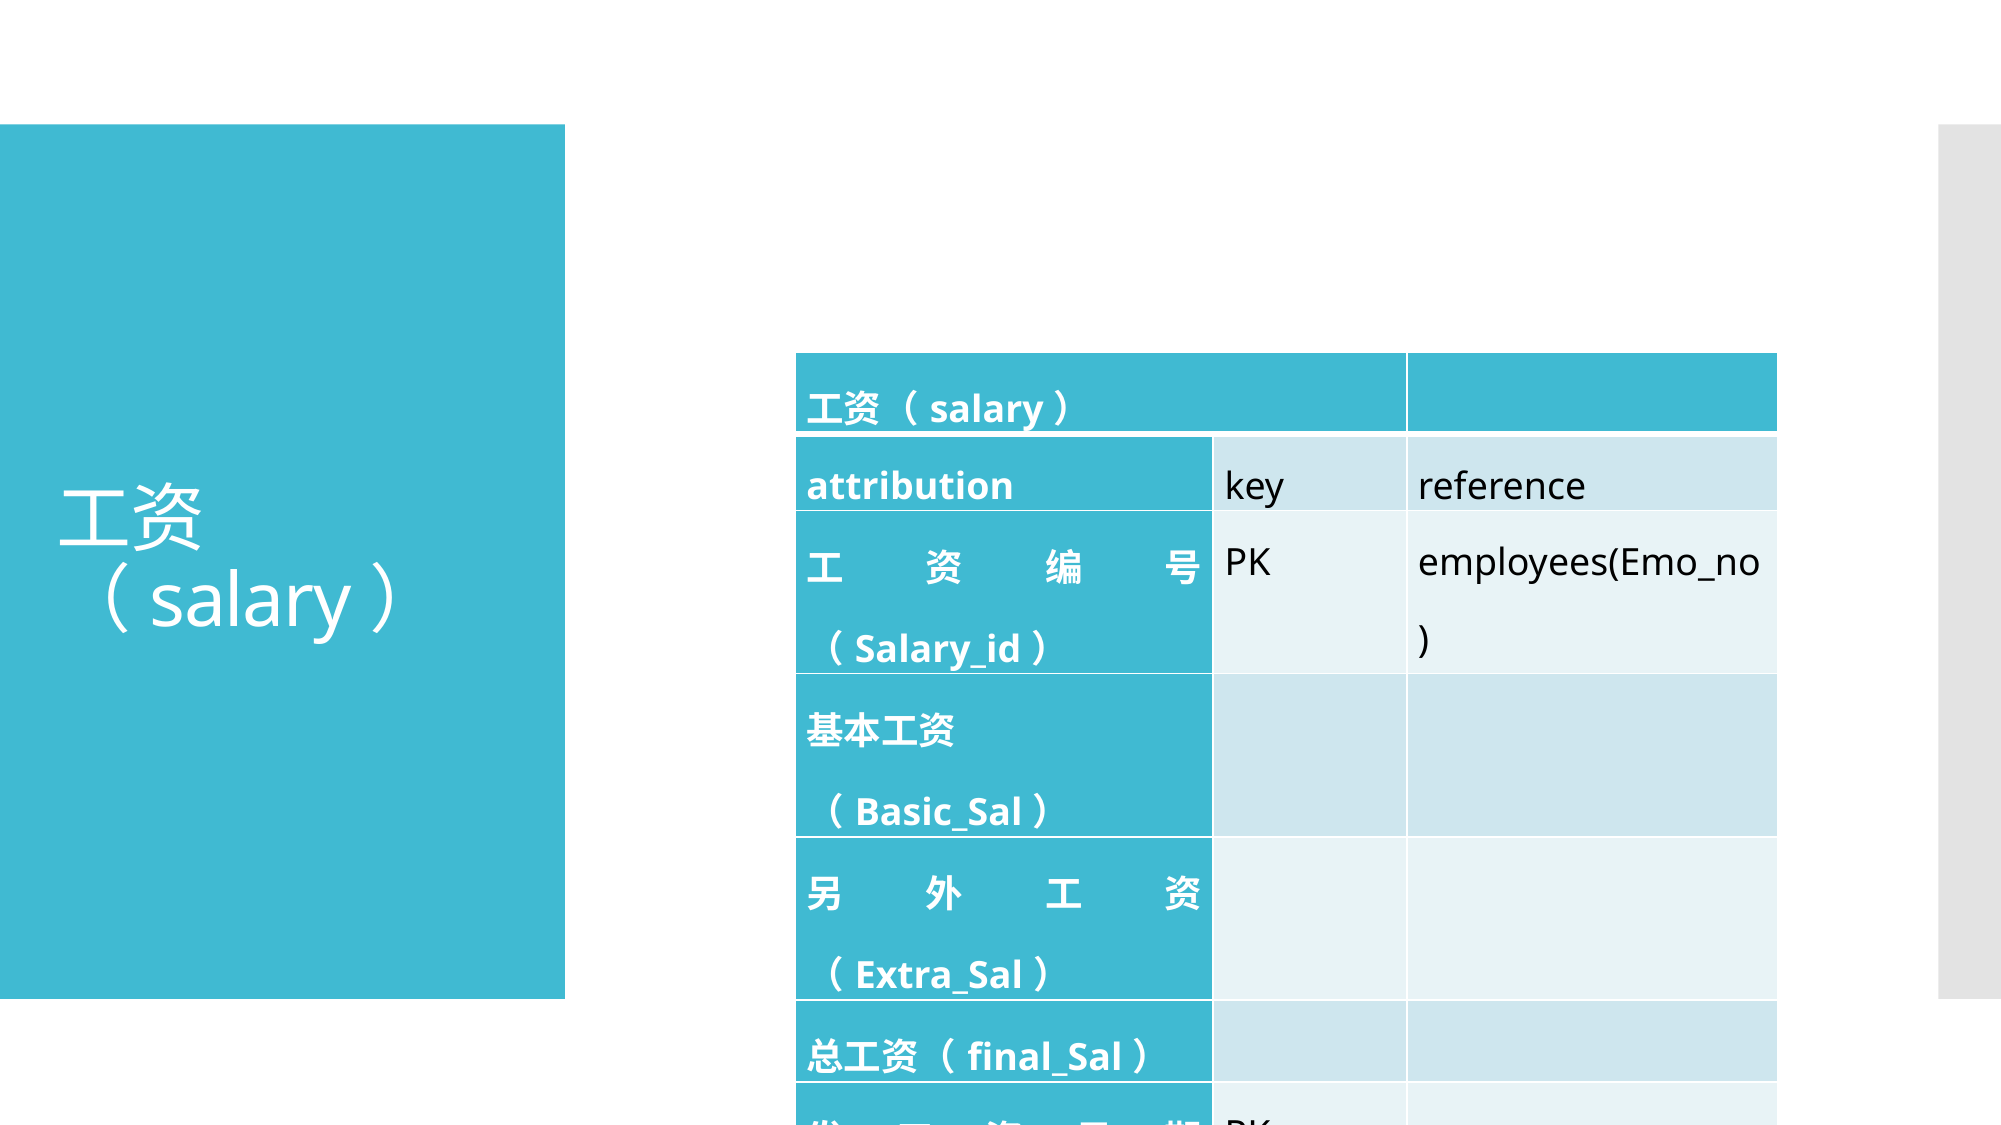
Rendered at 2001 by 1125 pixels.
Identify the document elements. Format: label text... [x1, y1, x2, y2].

table_cell attribution [796, 437, 1212, 510]
table_cell [1408, 838, 1777, 999]
table_cell PK [1214, 1083, 1406, 1125]
table_cell key [1214, 437, 1406, 510]
table_cell PK [1214, 511, 1406, 673]
table_cell [1214, 674, 1406, 836]
table_cell 工资编号（Salary_id） [796, 511, 1212, 673]
table_cell [1214, 1001, 1406, 1081]
table_cell 基本工资（Basic_Sal） [796, 674, 1212, 836]
table_cell employees(Emo_no) [1408, 511, 1777, 673]
table_cell 另外工资（Extra_Sal） [796, 838, 1212, 999]
table_header 工资（salary） [796, 353, 1406, 431]
title 工资（salary） [41, 184, 525, 940]
table_cell [1408, 1001, 1777, 1081]
table_cell 发工资日期（pay_date） [796, 1083, 1212, 1125]
table_cell [1408, 674, 1777, 836]
table_cell [1408, 1083, 1777, 1125]
table_cell 总工资（final_Sal） [796, 1001, 1212, 1081]
table_header [1408, 353, 1777, 431]
table_cell reference [1408, 437, 1777, 510]
table_cell [1214, 838, 1406, 999]
